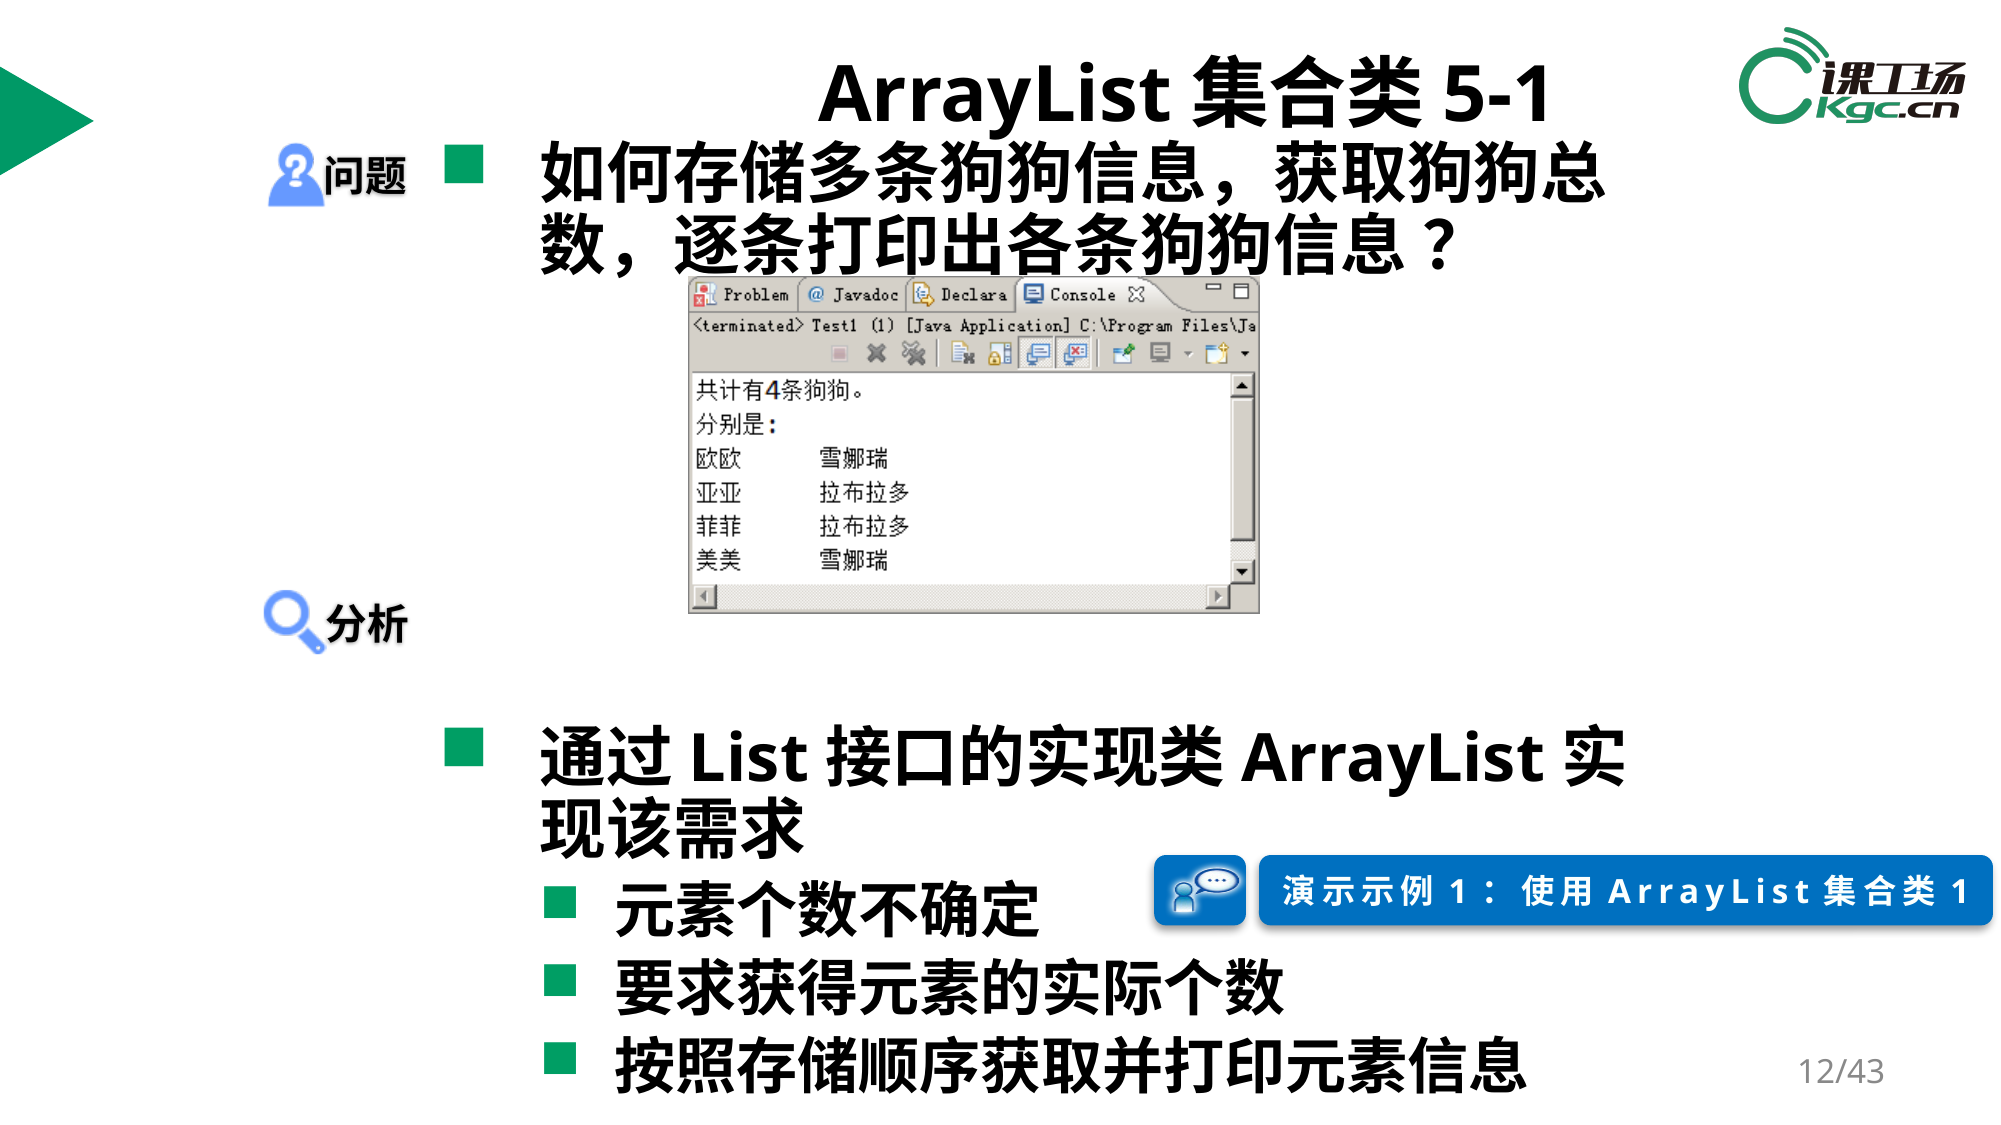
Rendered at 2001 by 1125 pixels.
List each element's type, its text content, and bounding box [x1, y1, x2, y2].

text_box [261, 585, 425, 660]
slide_number /43 [1433, 1042, 1901, 1104]
title ArrayList集合类5-1 [803, 46, 1721, 133]
picture [1739, 27, 1966, 124]
list 如何存储多条狗狗信息，获取狗狗总数，逐条打印出各条狗狗信息 ？ 通过List接口的实现类ArrayList实现该需求 元素个数不确定 要求获得元素的实际个数 按照存储顺序获取并打印元素信息 [424, 132, 1679, 977]
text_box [1153, 854, 1994, 926]
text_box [261, 140, 423, 211]
picture [688, 276, 1260, 614]
